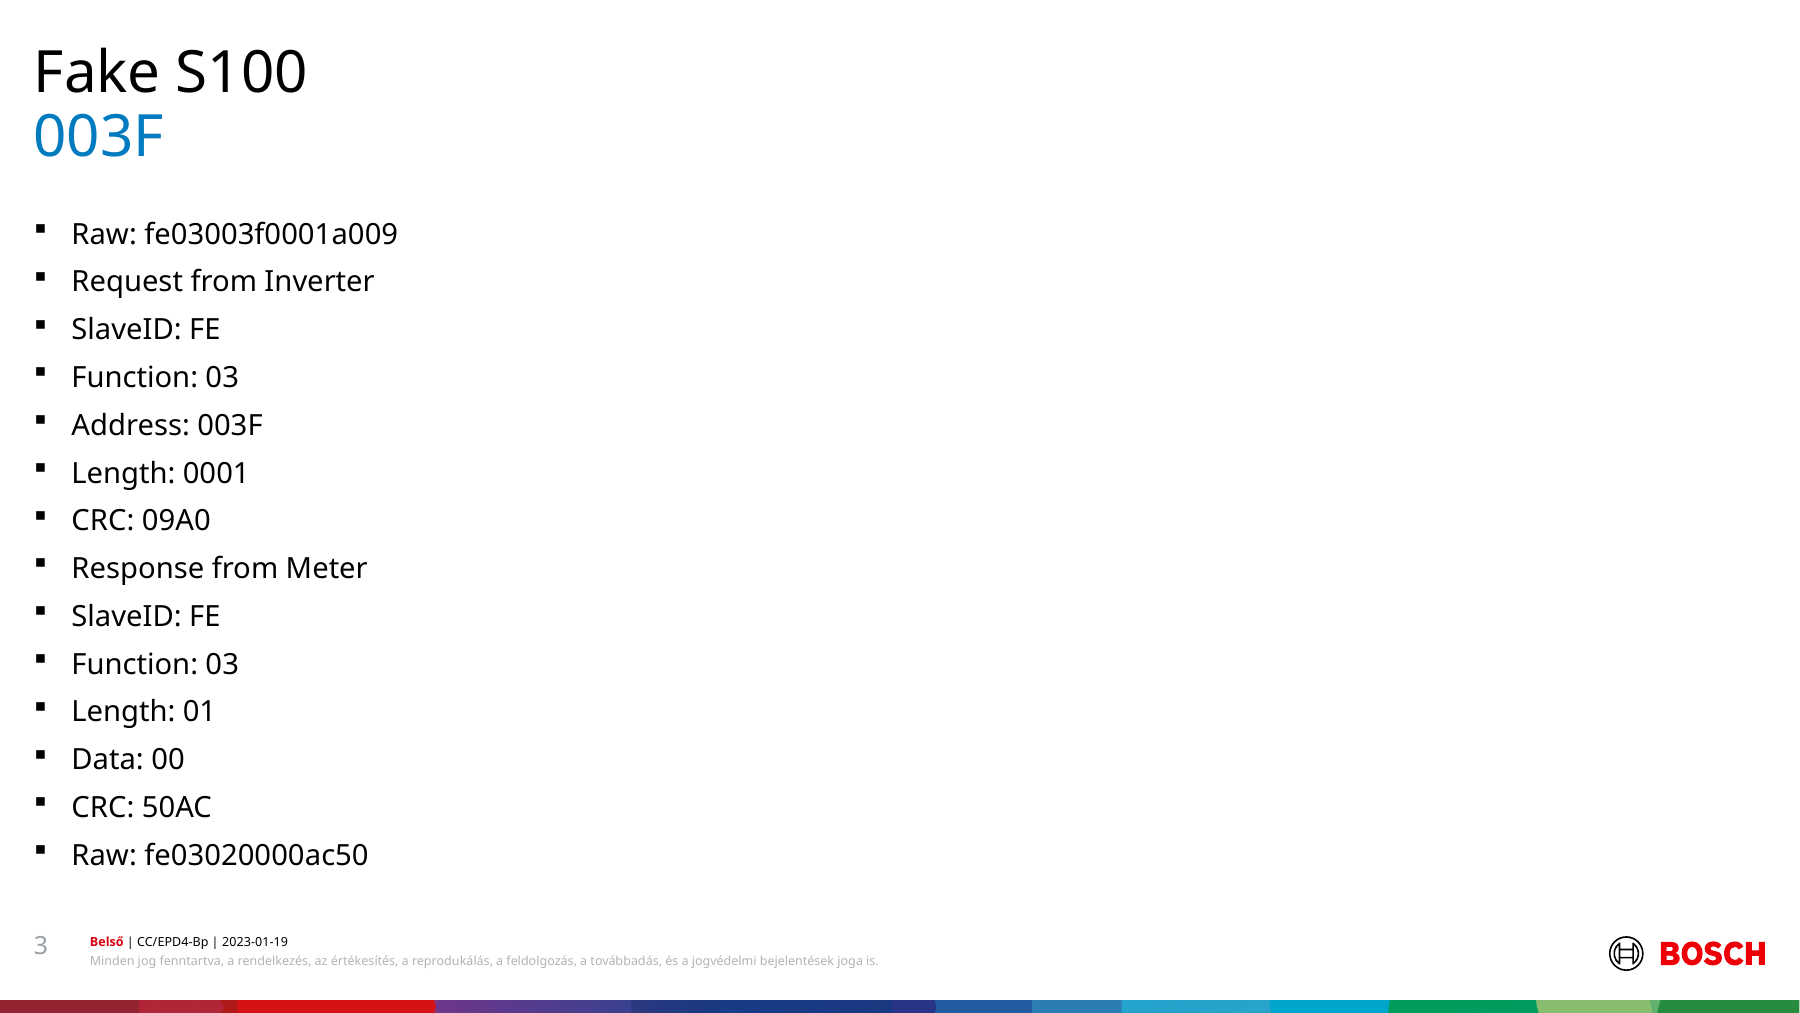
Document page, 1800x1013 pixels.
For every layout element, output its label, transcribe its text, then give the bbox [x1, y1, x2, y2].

slide_number 3 [33, 929, 81, 997]
list Raw: fe03003f0001a009 Request from Inverter SlaveID: FE Function: 03 Address: 003F Length: 0001 CRC: 09A0 Response from Meter SlaveID: FE Function: 03 Length: 01 Data: 00 CRC: 50AC Raw: fe03020000ac50 [33, 212, 1766, 909]
title 003F [33, 107, 1766, 171]
picture [0, 1000, 1270, 1013]
list Fake S100 [33, 42, 1766, 107]
picture [1388, 1000, 1800, 1013]
